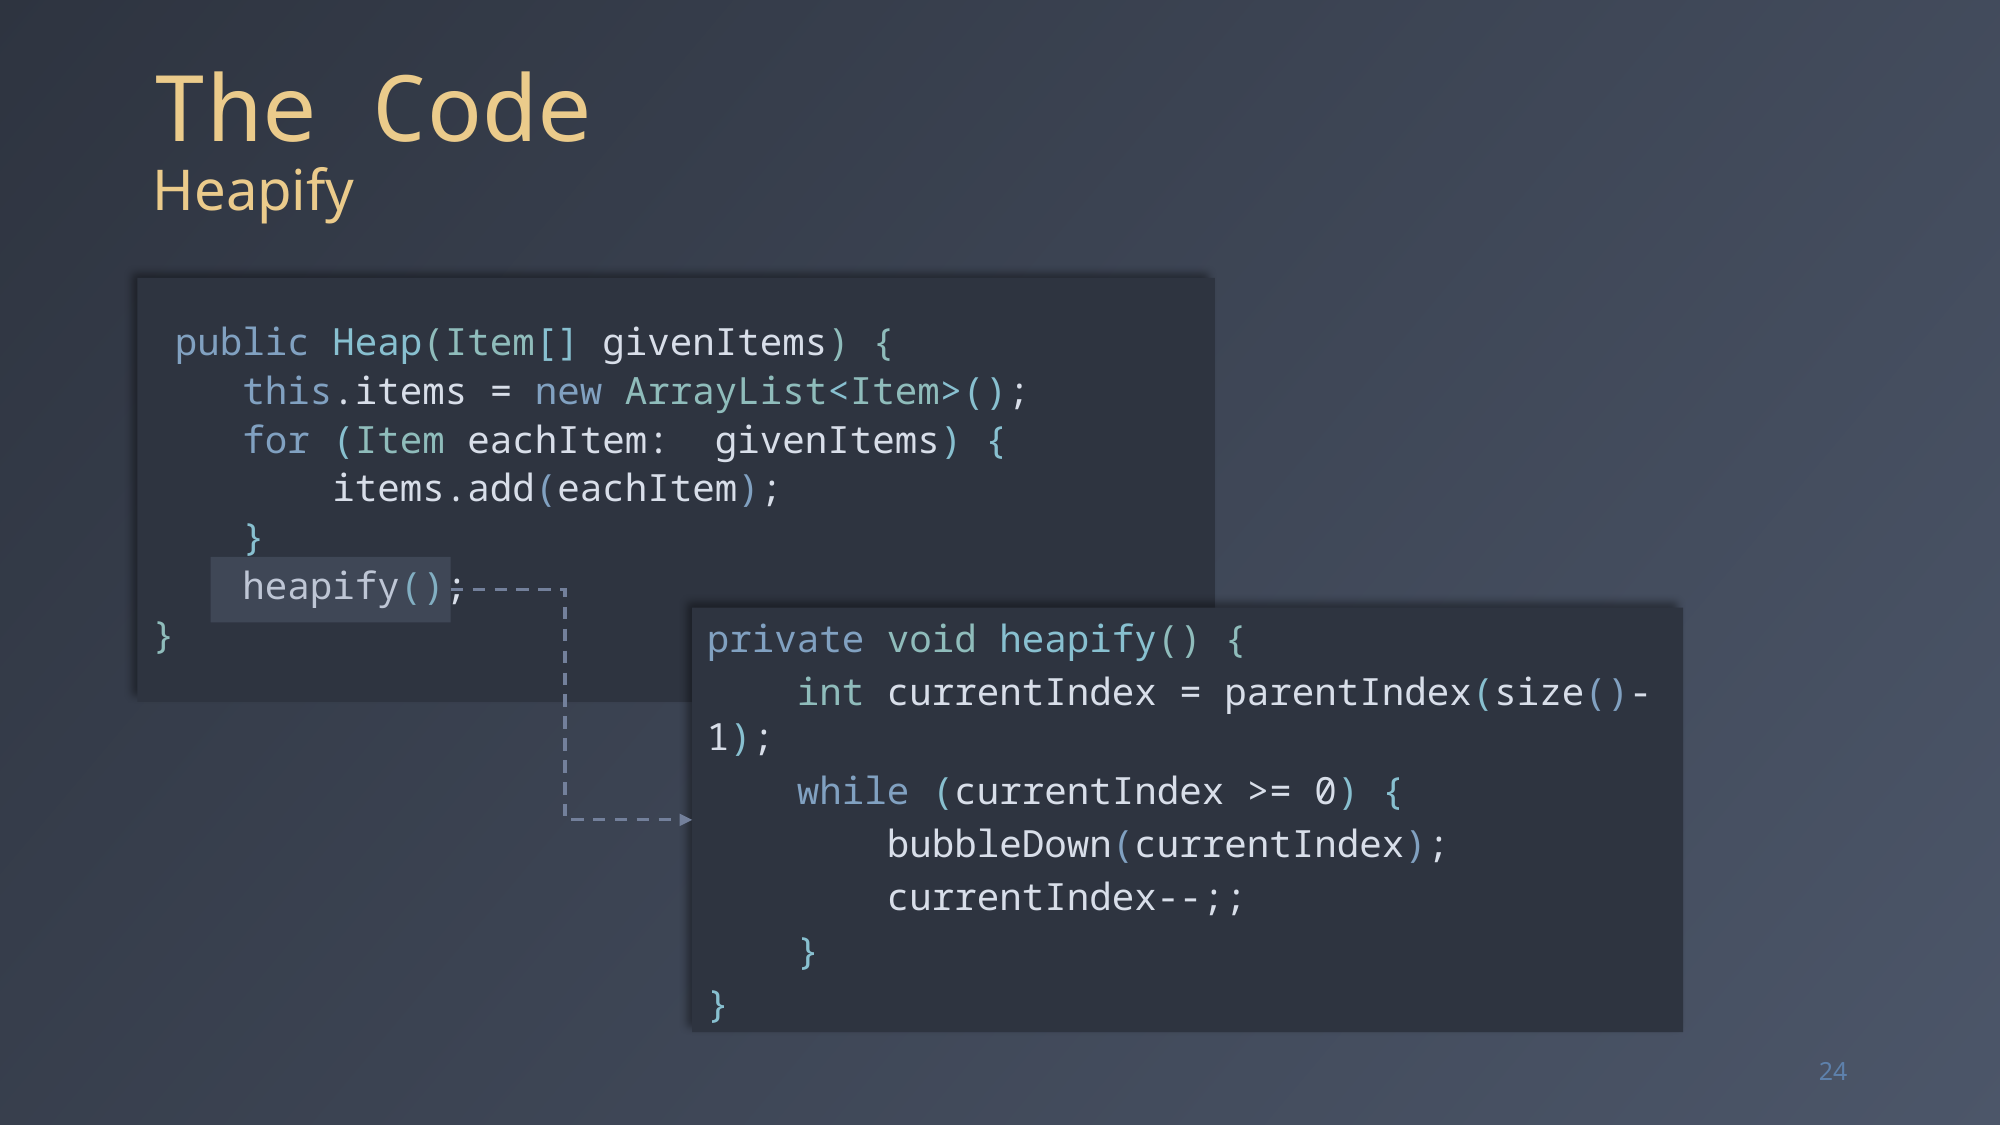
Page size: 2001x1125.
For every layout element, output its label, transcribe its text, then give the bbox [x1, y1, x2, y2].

text_box public Heap(Item[] givenItems) { this.items = new ArrayList<Item>(); for (Item eachItem: givenItems) { items.add(eachItem); } heapify(); } [137, 277, 1215, 702]
title The Code Heapify [137, 26, 1863, 230]
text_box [450, 589, 693, 820]
text_box private void heapify() { int currentIndex = parentIndex(size()-1); while (currentIndex >= 0) { bubbleDown(currentIndex); currentIndex--;; } } [692, 607, 1684, 1033]
slide_number 24 [1738, 1042, 1863, 1103]
text_box [210, 556, 452, 623]
